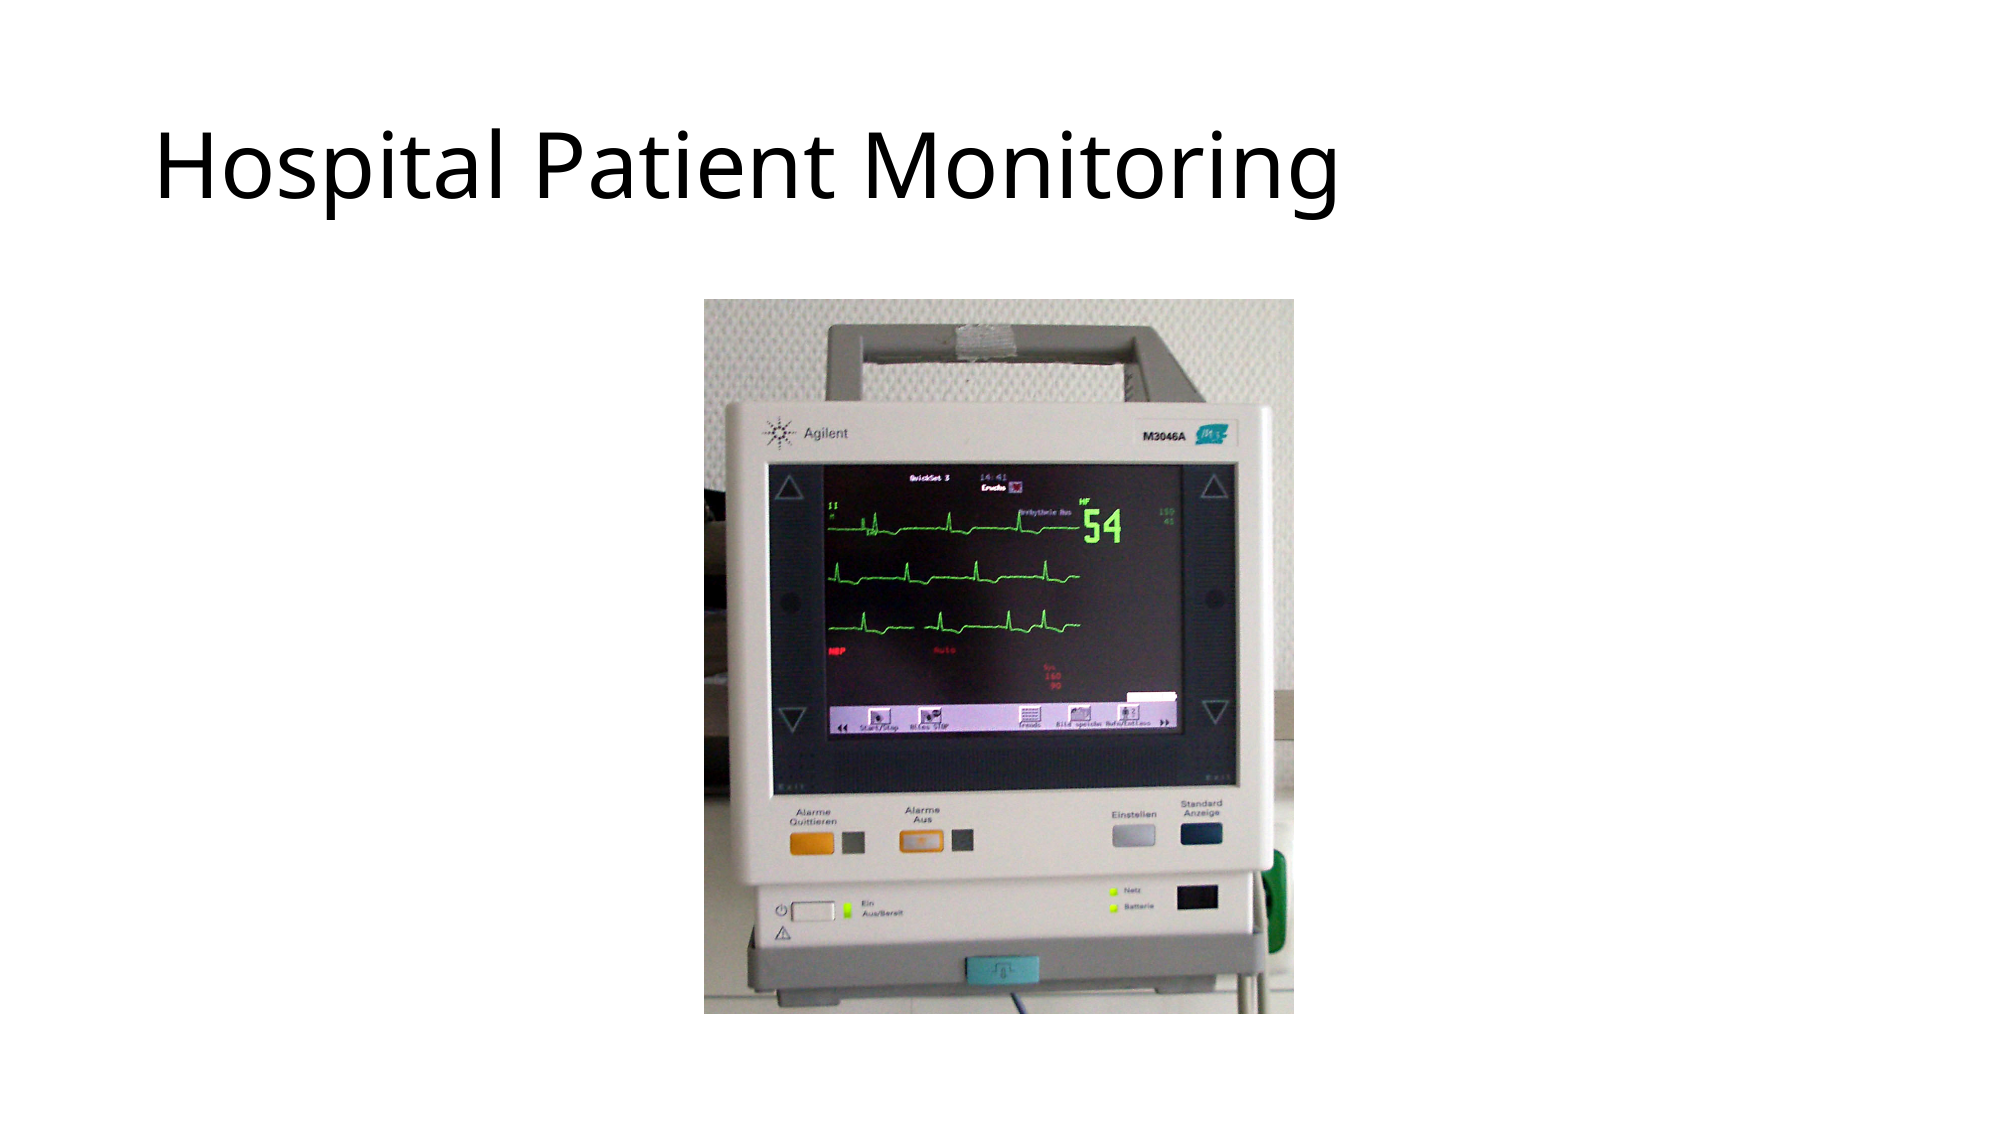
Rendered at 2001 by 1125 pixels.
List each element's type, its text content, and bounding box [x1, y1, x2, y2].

title Hospital Patient Monitoring [137, 59, 1863, 278]
picture [704, 299, 1294, 1014]
